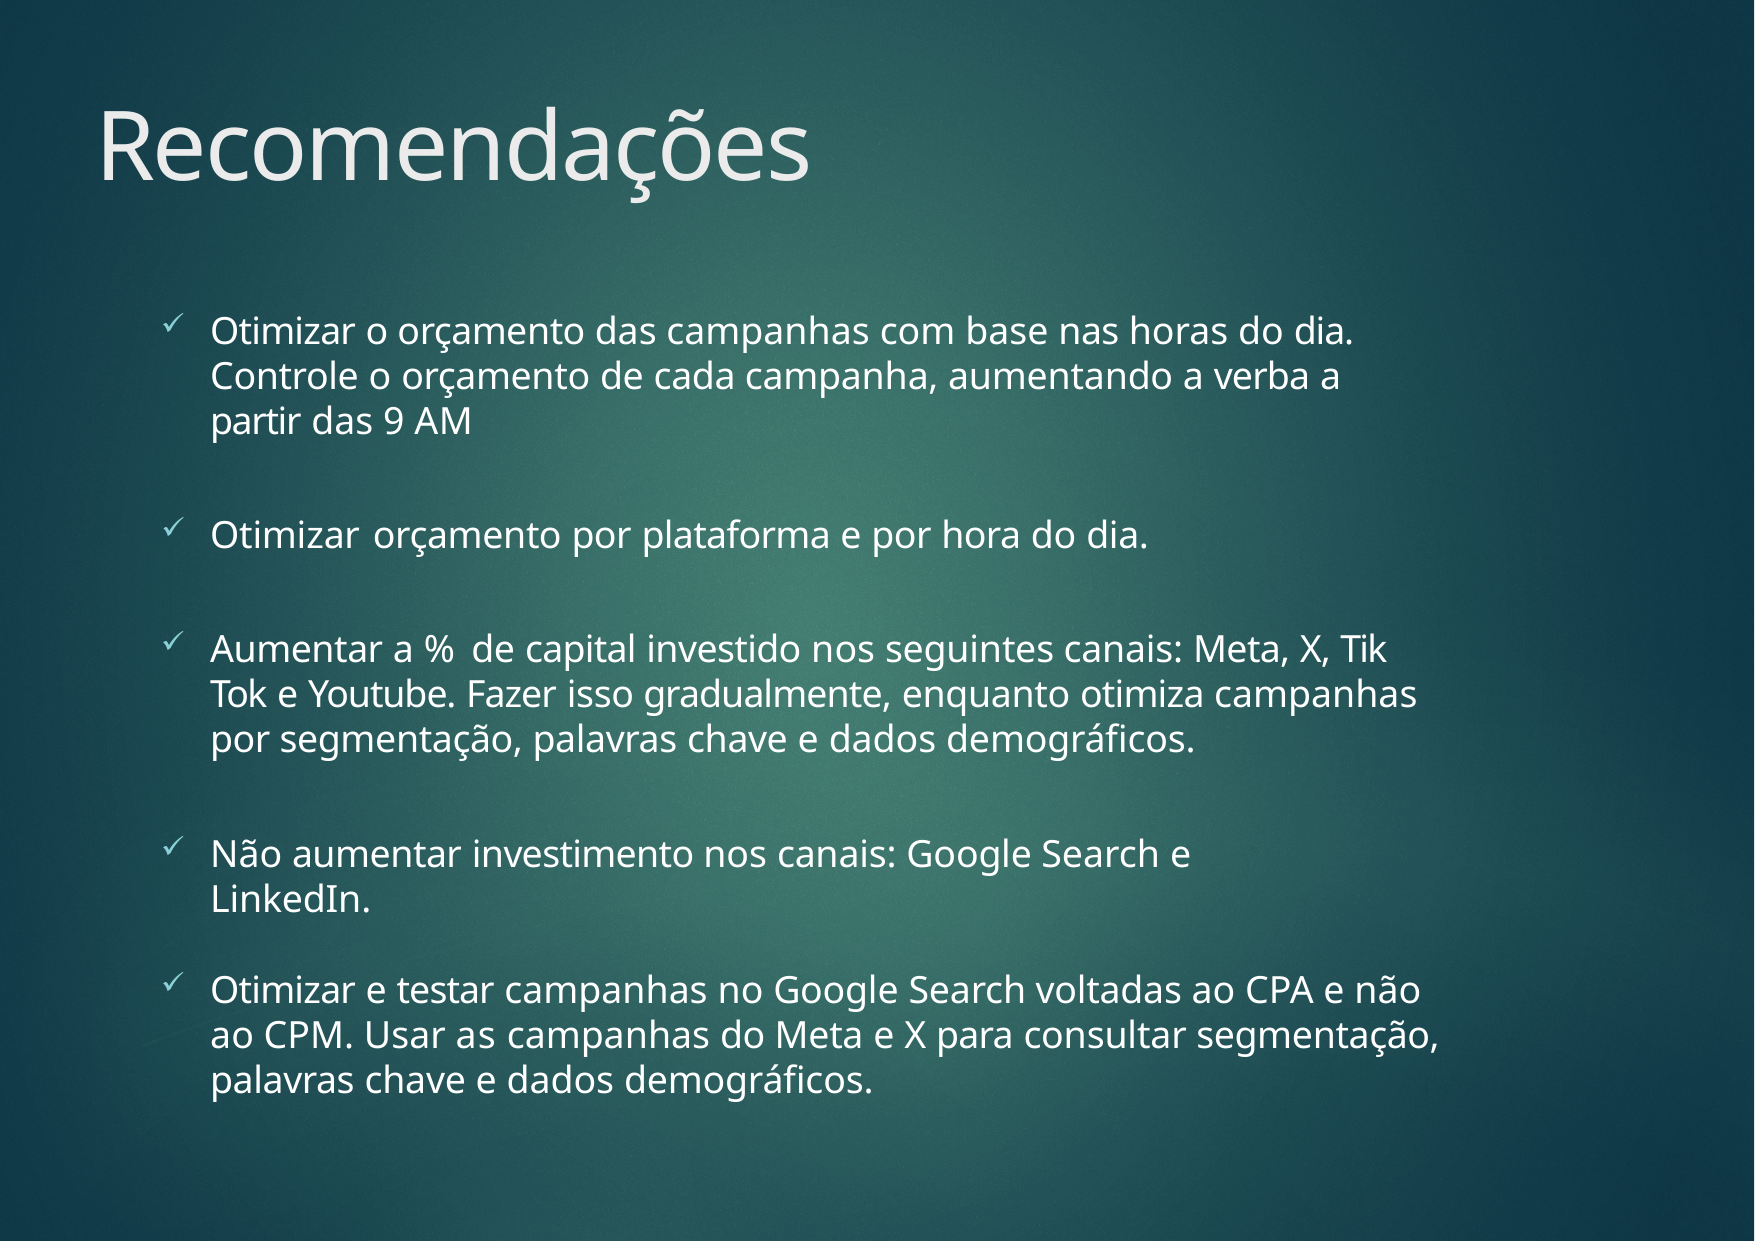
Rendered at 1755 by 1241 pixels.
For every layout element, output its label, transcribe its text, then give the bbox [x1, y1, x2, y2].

title Recomendações [93, 81, 1447, 292]
list Otimizar o orçamento das campanhas com base nas horas do dia. Controle o orçamento de cada campanha, aumentando a verba a partir das 9 AM Otimizar orçamento por plataforma e por hora do dia. Aumentar a % de capital investido nos seguintes canais: Meta, X, Tik Tok e Youtube. Fazer isso gradualmente, enquanto otimiza campanhas por segmentação, palavras chave e dados demográficos. Não aumentar investimento nos canais: Google Search e LinkedIn. Otimizar e testar campanhas no Google Search voltadas ao CPA e não ao CPM. Usar as campanhas do Meta e X para consultar segmentação, palavras chave e dados demográficos. [158, 304, 1447, 1102]
